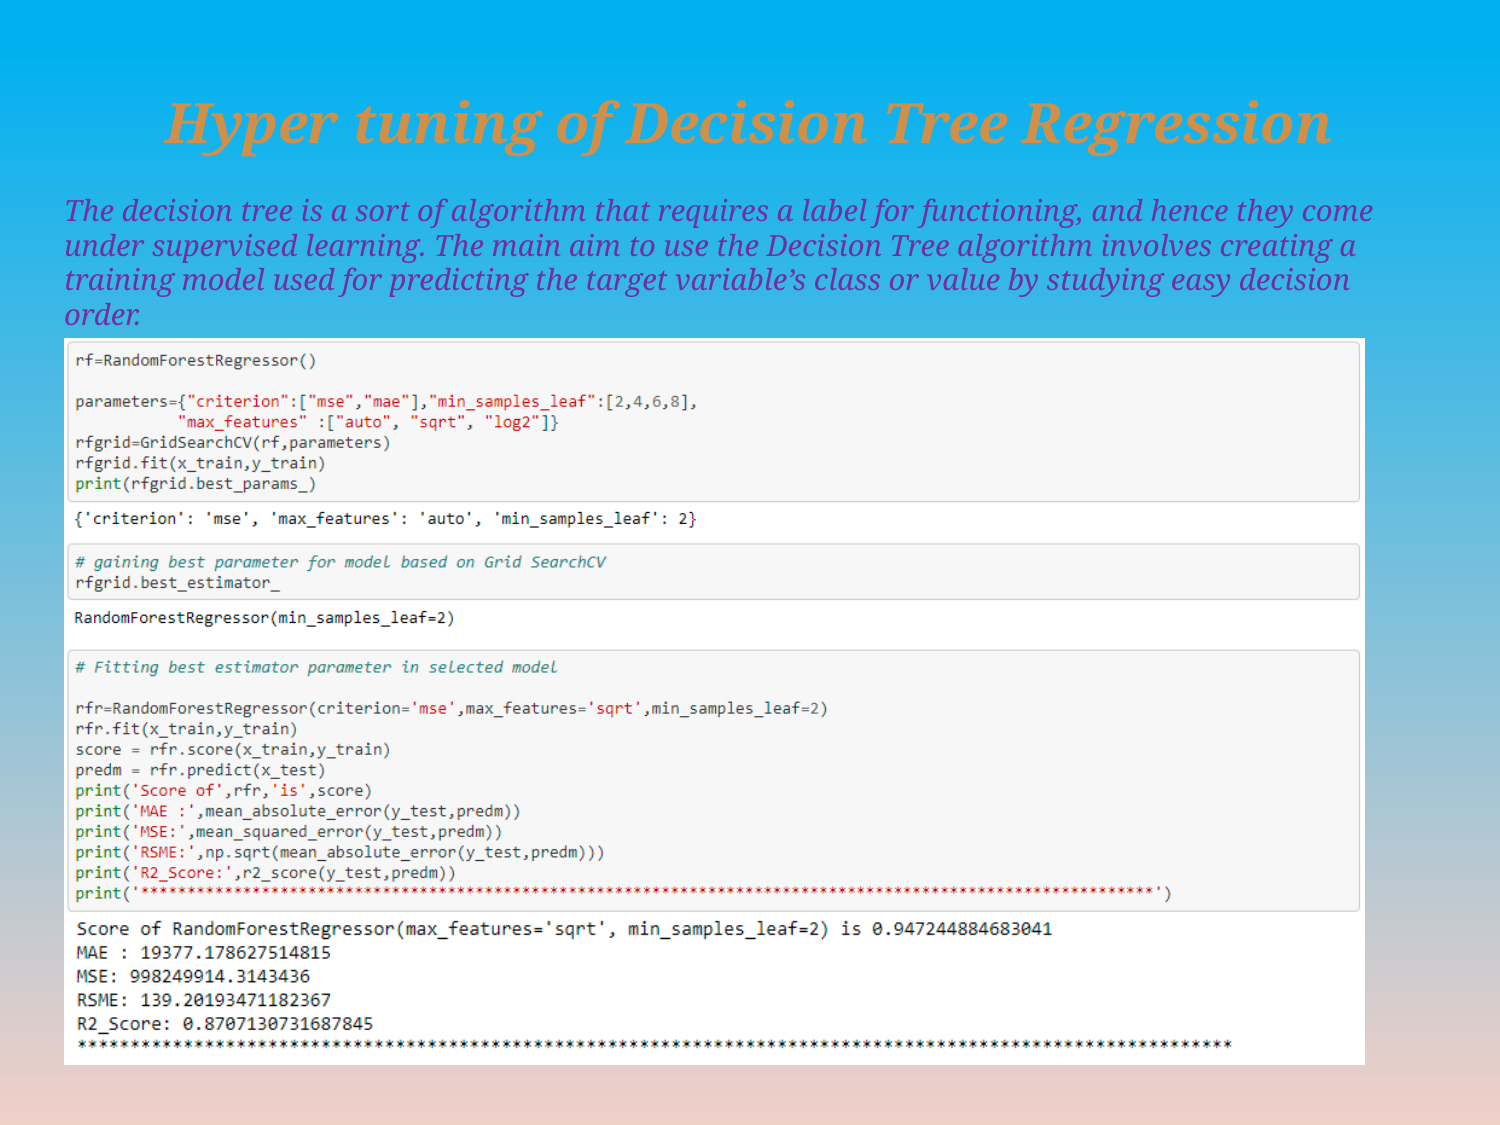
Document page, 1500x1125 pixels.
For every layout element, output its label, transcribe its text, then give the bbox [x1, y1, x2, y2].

title Hyper tuning of Decision Tree Regression [49, 37, 1450, 162]
picture [64, 337, 1365, 1065]
text_box The decision tree is a sort of algorithm that requires a label for functioning, and hence they come under supervised learning. The main aim to use the Decision Tree algorithm involves creating a training model used for predicting the target variable’s class or value by studying easy decision order. [49, 184, 1408, 384]
